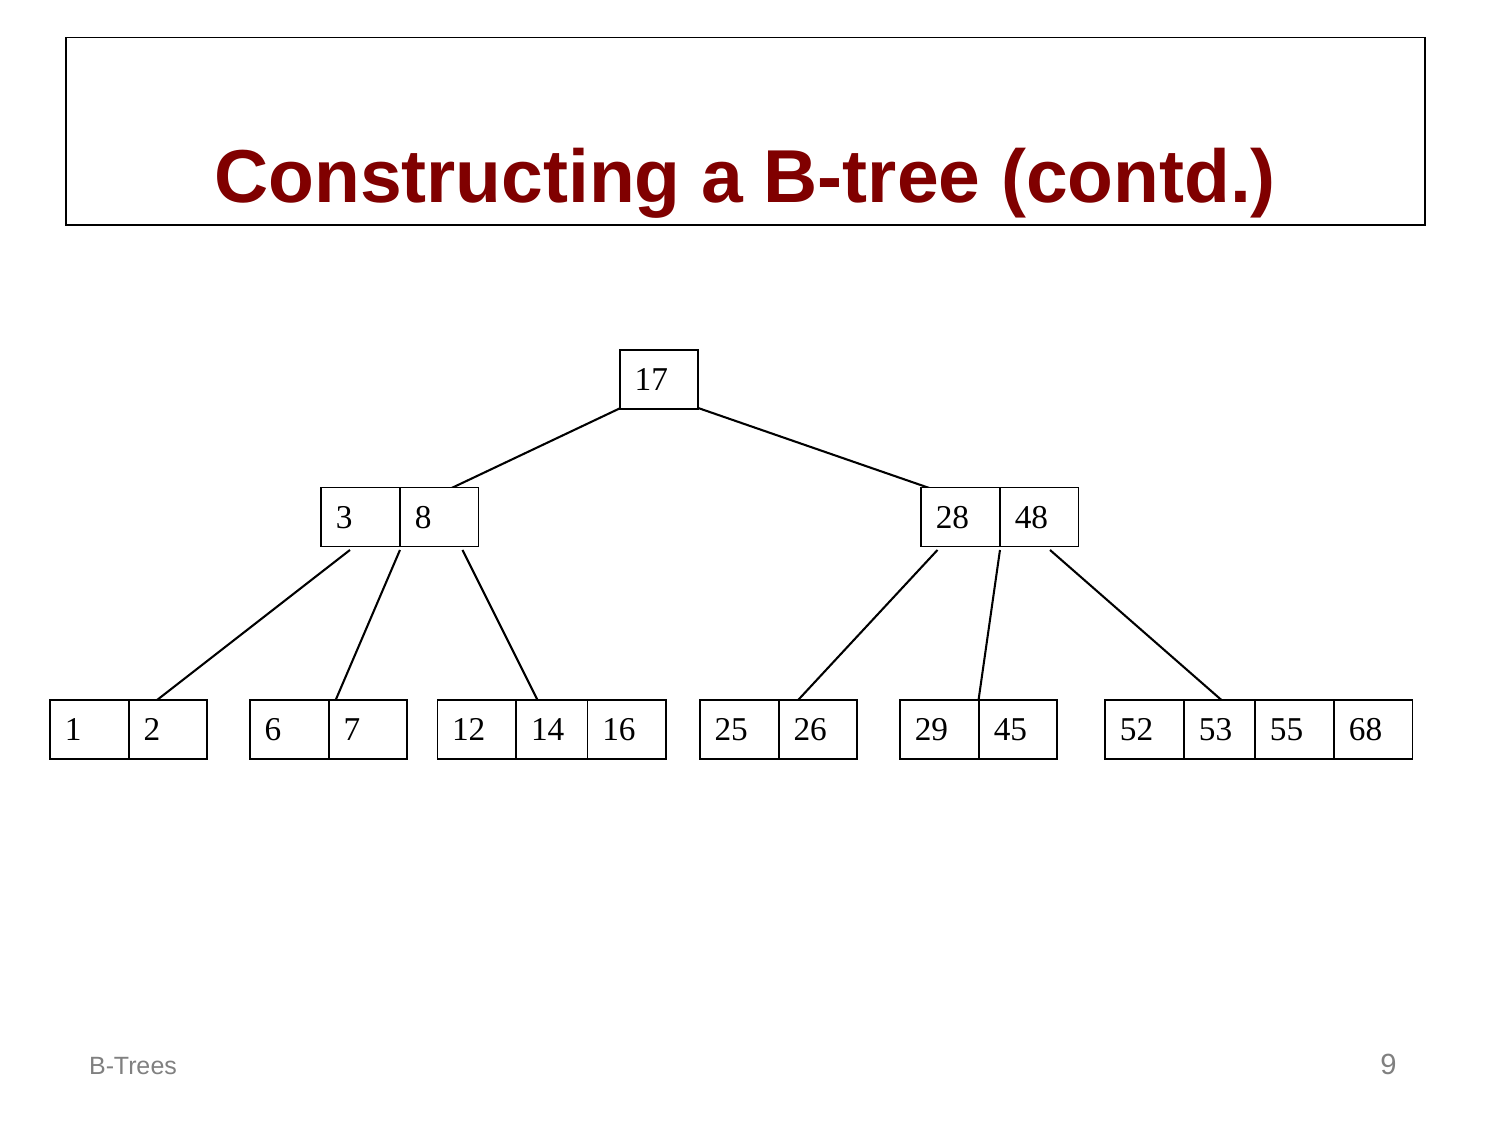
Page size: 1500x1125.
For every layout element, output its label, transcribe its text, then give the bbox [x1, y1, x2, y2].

text_box 55 [1255, 699, 1334, 760]
text_box 12 [437, 699, 516, 760]
text_box 52 [1105, 699, 1184, 760]
text_box 45 [978, 699, 1058, 760]
text_box 2 [128, 699, 208, 760]
text_box 6 [249, 699, 328, 760]
text_box 26 [778, 699, 858, 760]
text_box 16 [587, 699, 666, 760]
footer B-Trees [73, 1012, 525, 1088]
text_box 14 [516, 699, 587, 760]
text_box 3 [321, 487, 399, 547]
text_box 28 [921, 487, 999, 547]
text_box 7 [328, 699, 408, 760]
text_box 68 [1334, 699, 1413, 760]
text_box 8 [399, 487, 479, 547]
text_box 48 [999, 487, 1079, 547]
text_box 29 [899, 699, 978, 760]
text_box 17 [619, 350, 699, 410]
slide_number 9 [1098, 1012, 1412, 1088]
title Constructing a B-tree (contd.) [65, 37, 1426, 226]
text_box 53 [1184, 699, 1255, 760]
text_box 1 [49, 699, 128, 760]
text_box 25 [699, 699, 778, 760]
